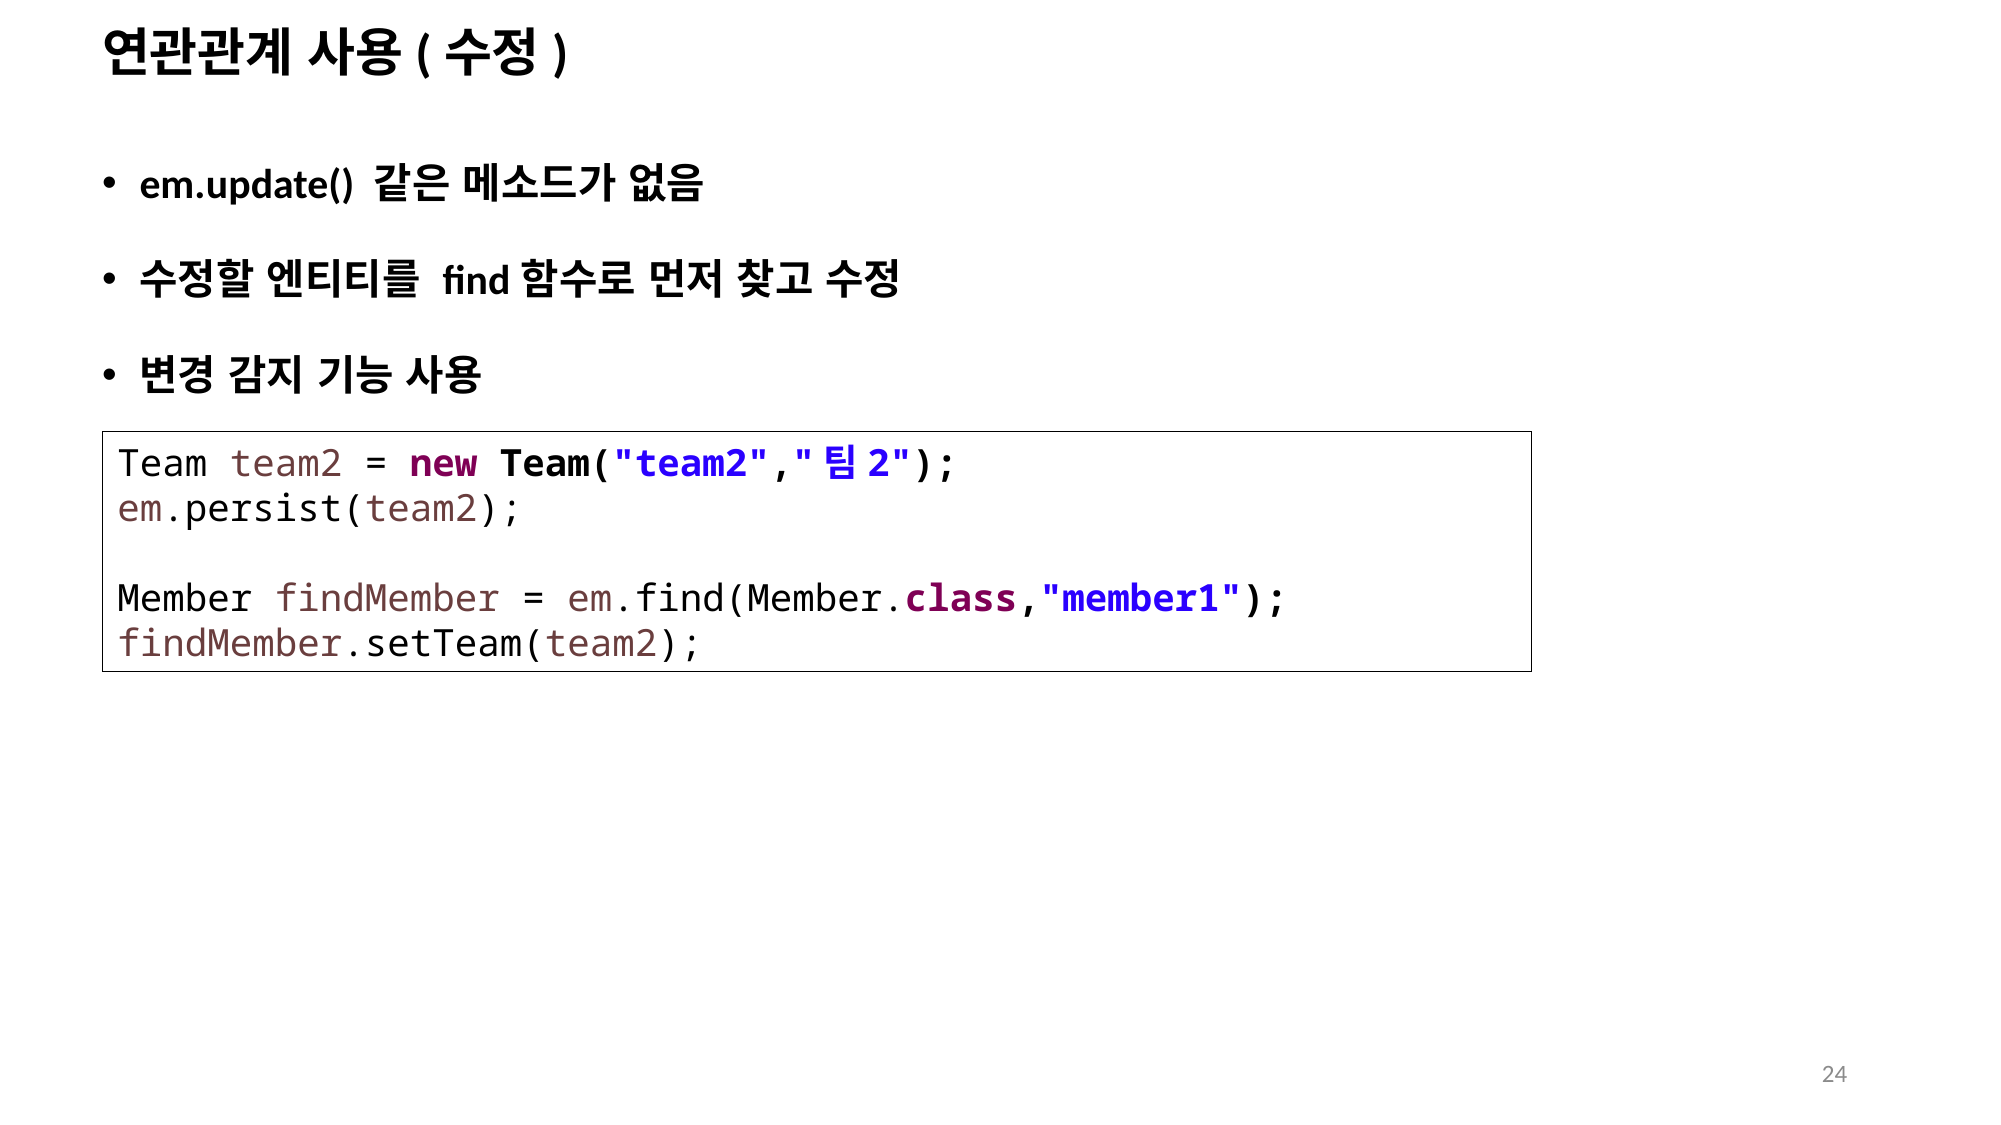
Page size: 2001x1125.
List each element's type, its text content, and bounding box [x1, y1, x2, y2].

slide_number 24 [1412, 1042, 1863, 1103]
title 연관관계 사용(수정) [87, 26, 1812, 83]
list em.update() 같은 메소드가 없음 수정할 엔티티를 find함수로 먼저 찾고 수정 변경 감지 기능 사용 [87, 124, 1946, 1091]
text_box Team team2 = new Team("team2","팀2"); em.persist(team2); Member findMember = em.find(Member.class,"member1"); findMember.setTeam(team2); [102, 431, 1532, 672]
